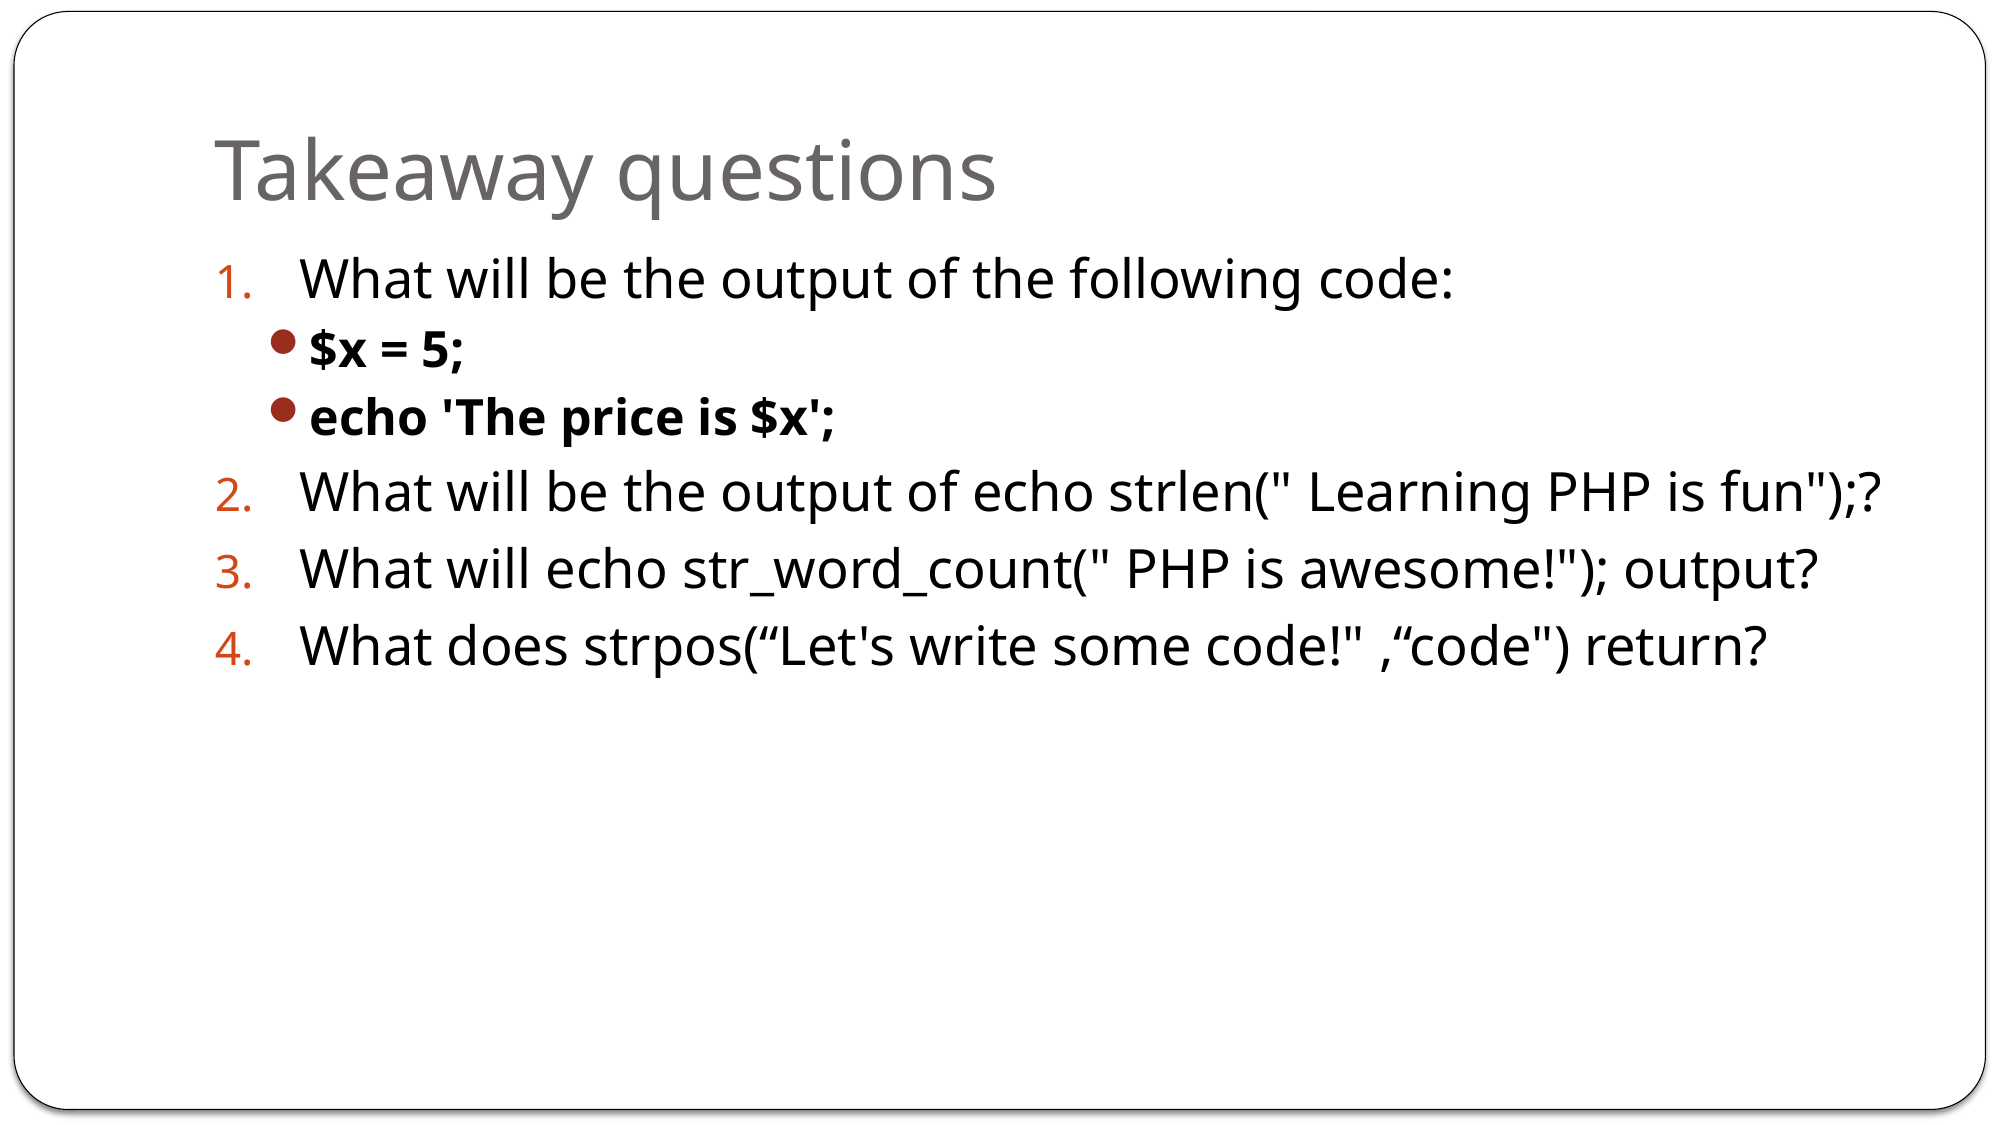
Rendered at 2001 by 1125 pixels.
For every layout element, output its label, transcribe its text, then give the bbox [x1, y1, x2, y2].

title Takeaway questions [200, 45, 1900, 233]
list What will be the output of the following code: $x = 5; echo 'The price is $x'; What will be the output of echo strlen(" Learning PHP is fun");? What will echo str_word_count(" PHP is awesome!"); output? What does strpos(“Let's write some code!" ,“code") return? [200, 237, 1900, 988]
